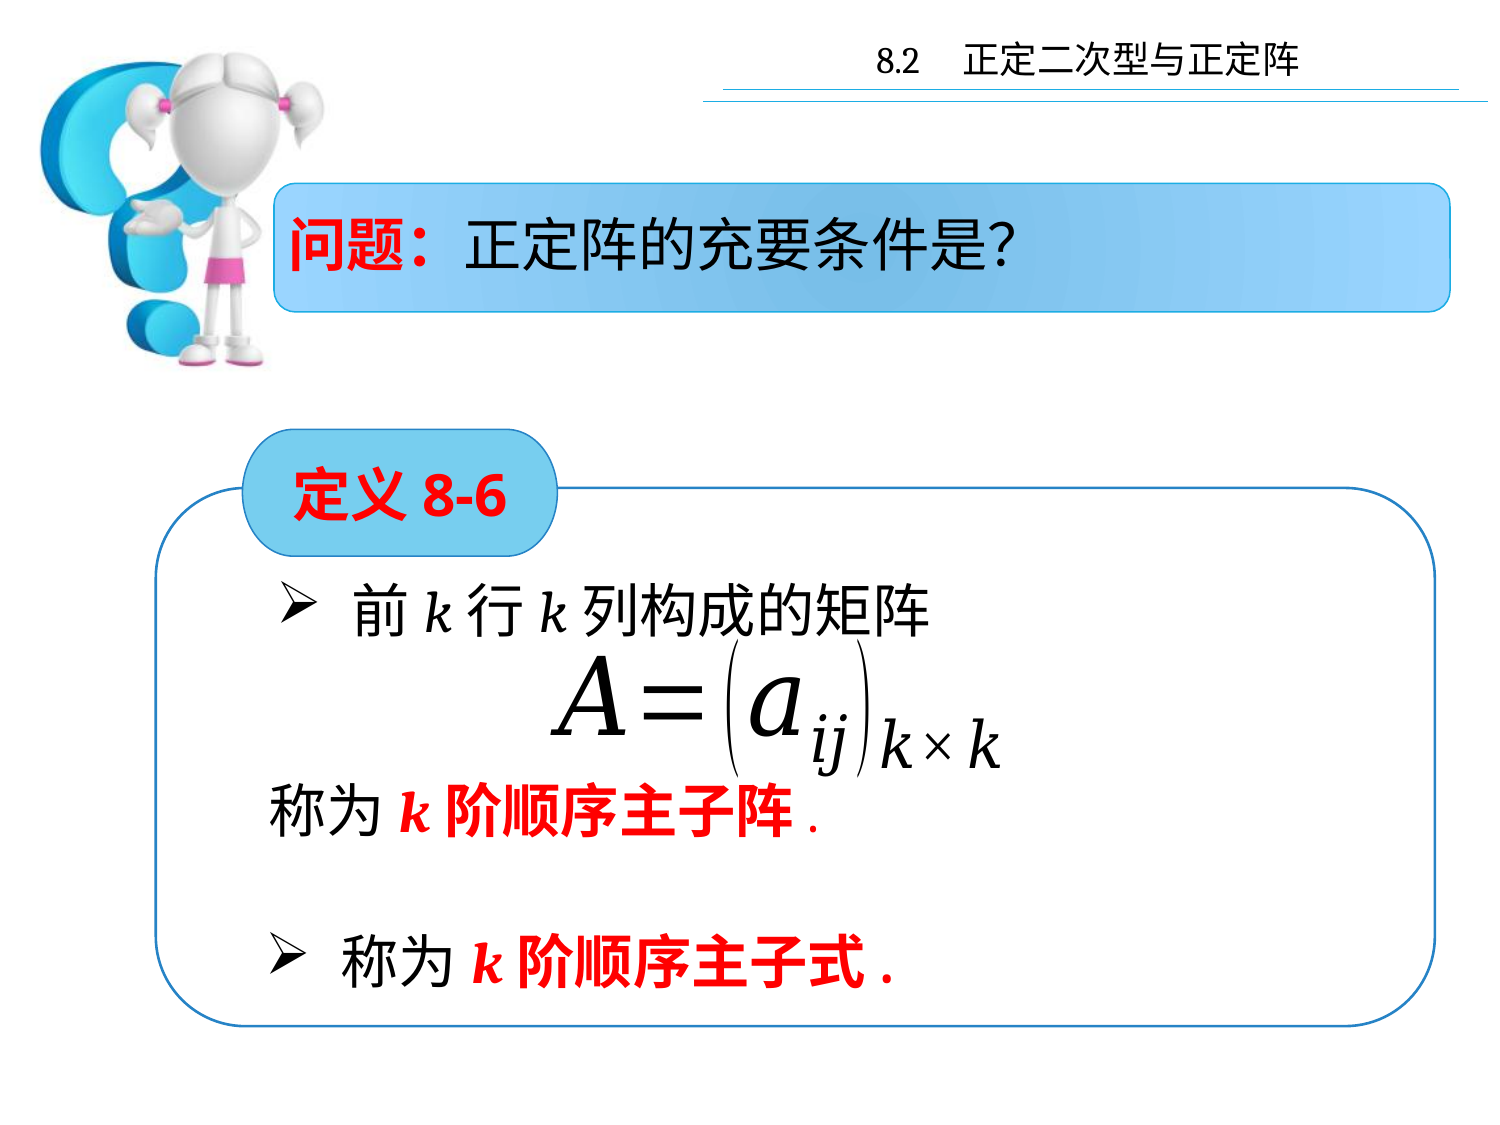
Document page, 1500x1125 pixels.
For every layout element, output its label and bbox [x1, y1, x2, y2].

picture [19, 14, 335, 408]
text_box [273, 179, 1451, 313]
text_box [155, 429, 1436, 1027]
text_box [702, 28, 1489, 102]
